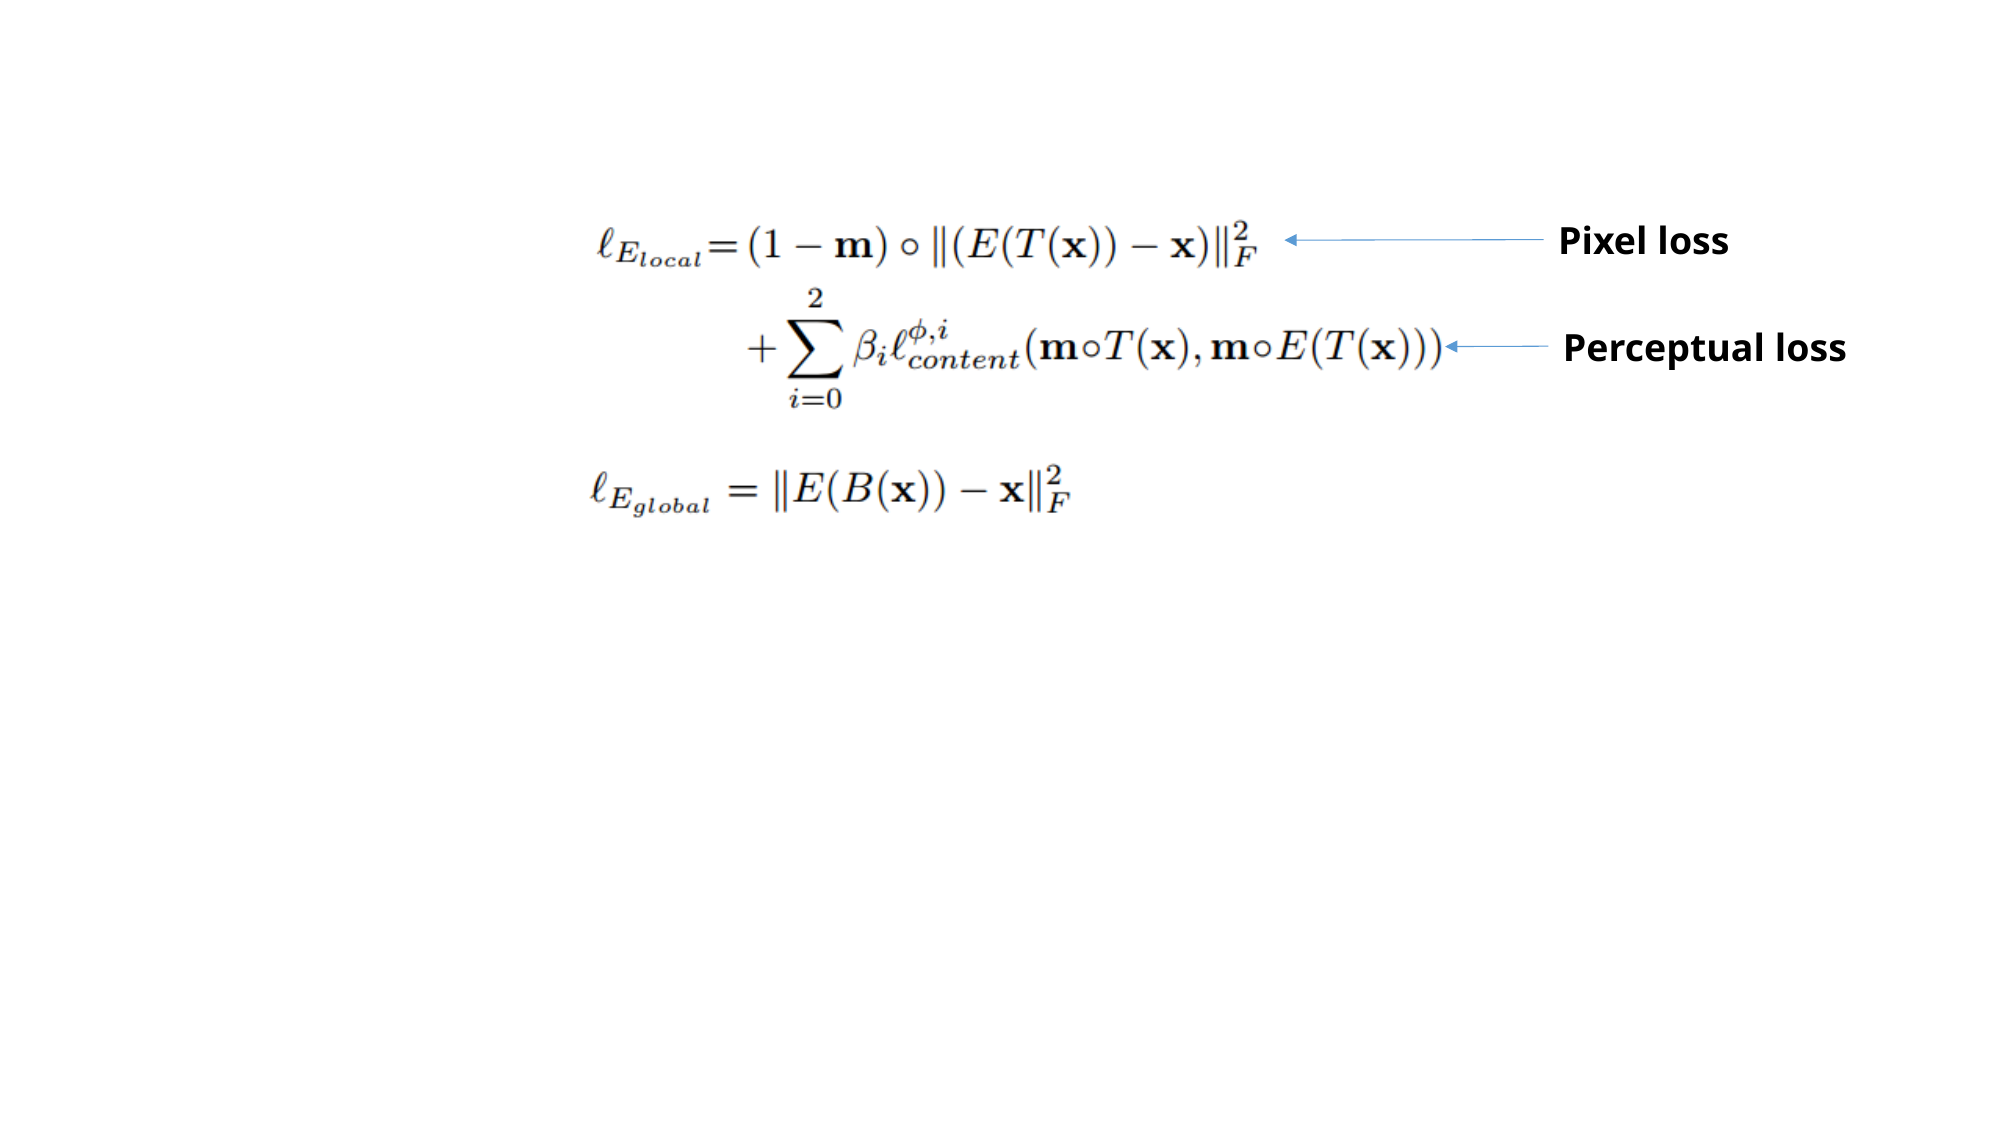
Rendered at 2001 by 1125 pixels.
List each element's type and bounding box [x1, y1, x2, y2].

text_box [585, 201, 1865, 532]
